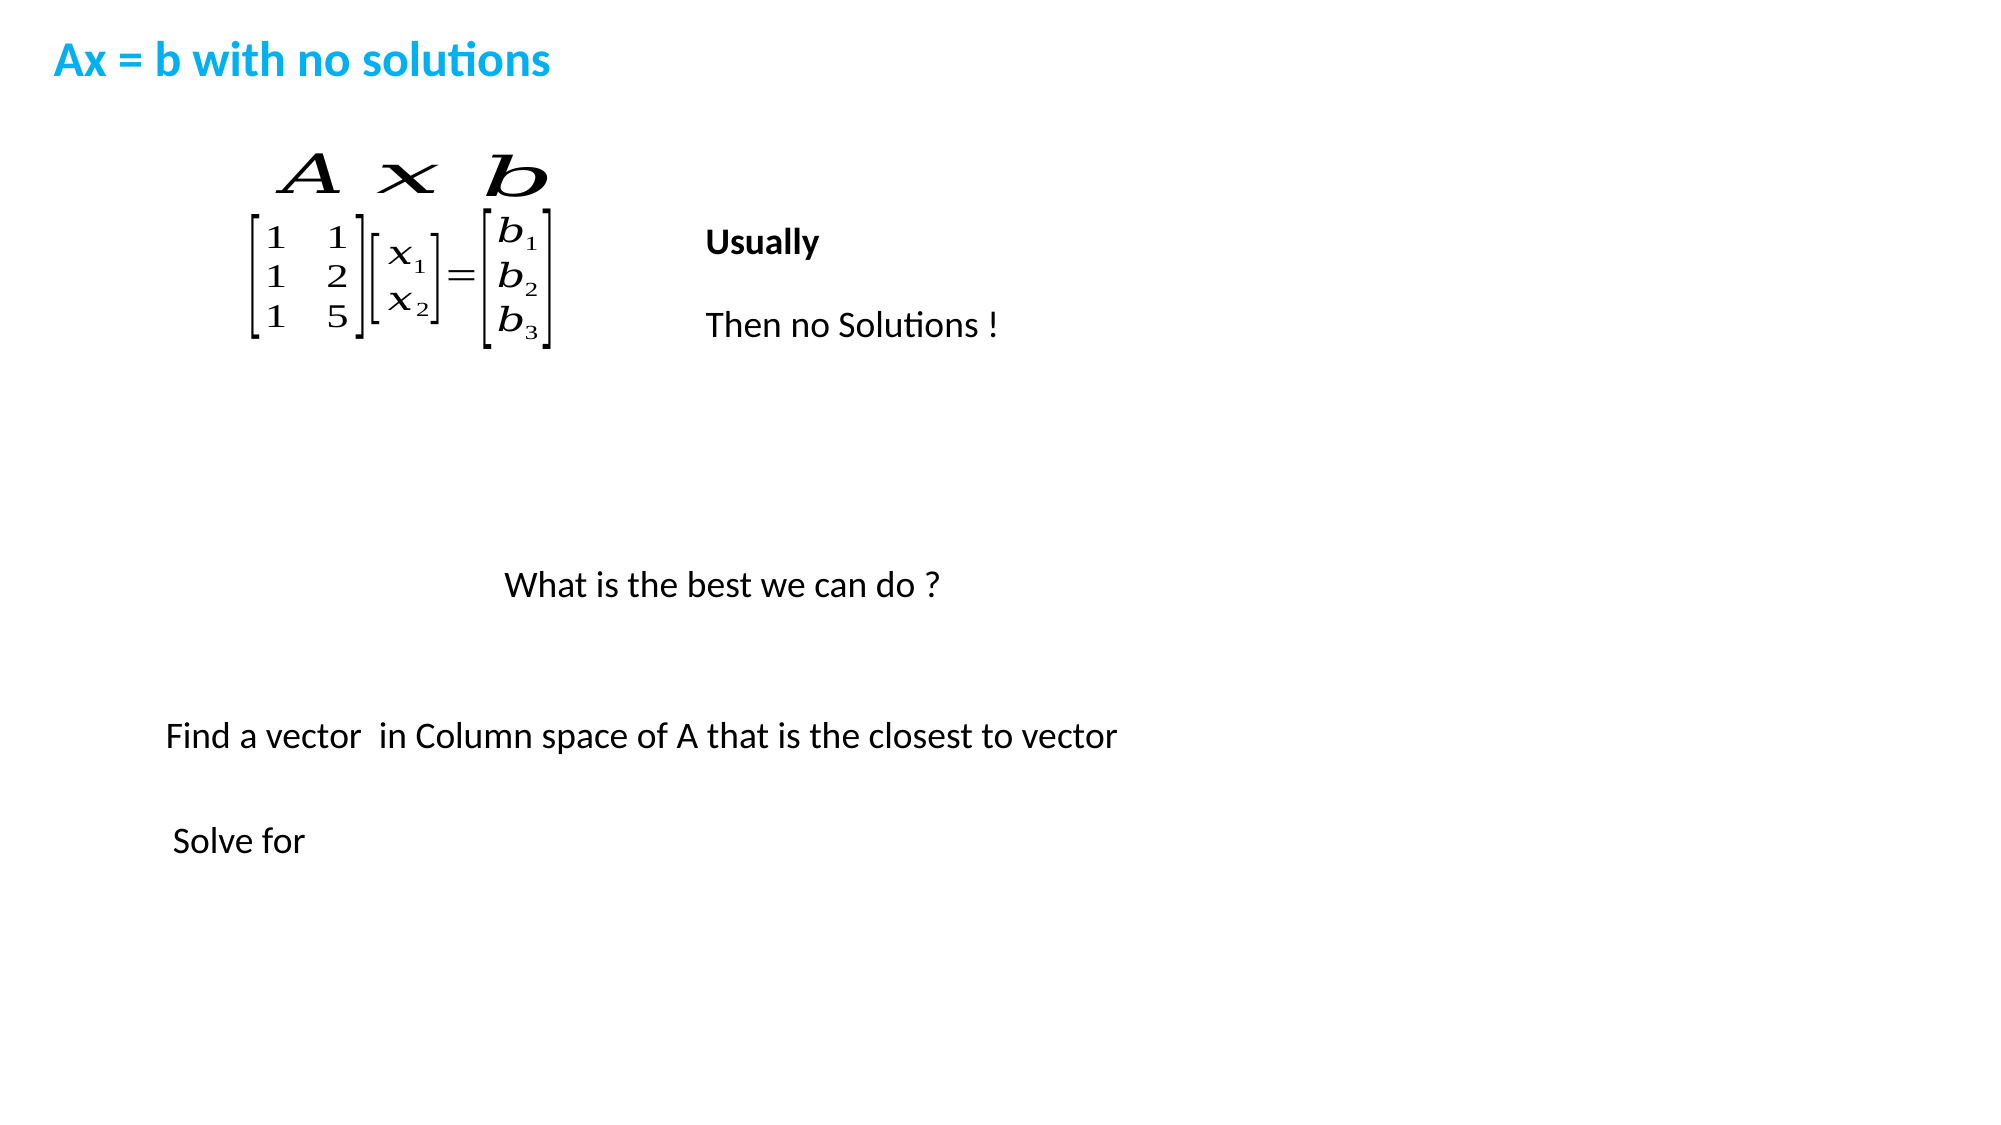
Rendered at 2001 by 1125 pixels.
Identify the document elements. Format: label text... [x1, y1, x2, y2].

text_box What is the best we can do ? [489, 552, 1342, 613]
text_box Then no Solutions ! [690, 292, 1040, 353]
text_box Ax = b with no solutions [38, 18, 1164, 94]
